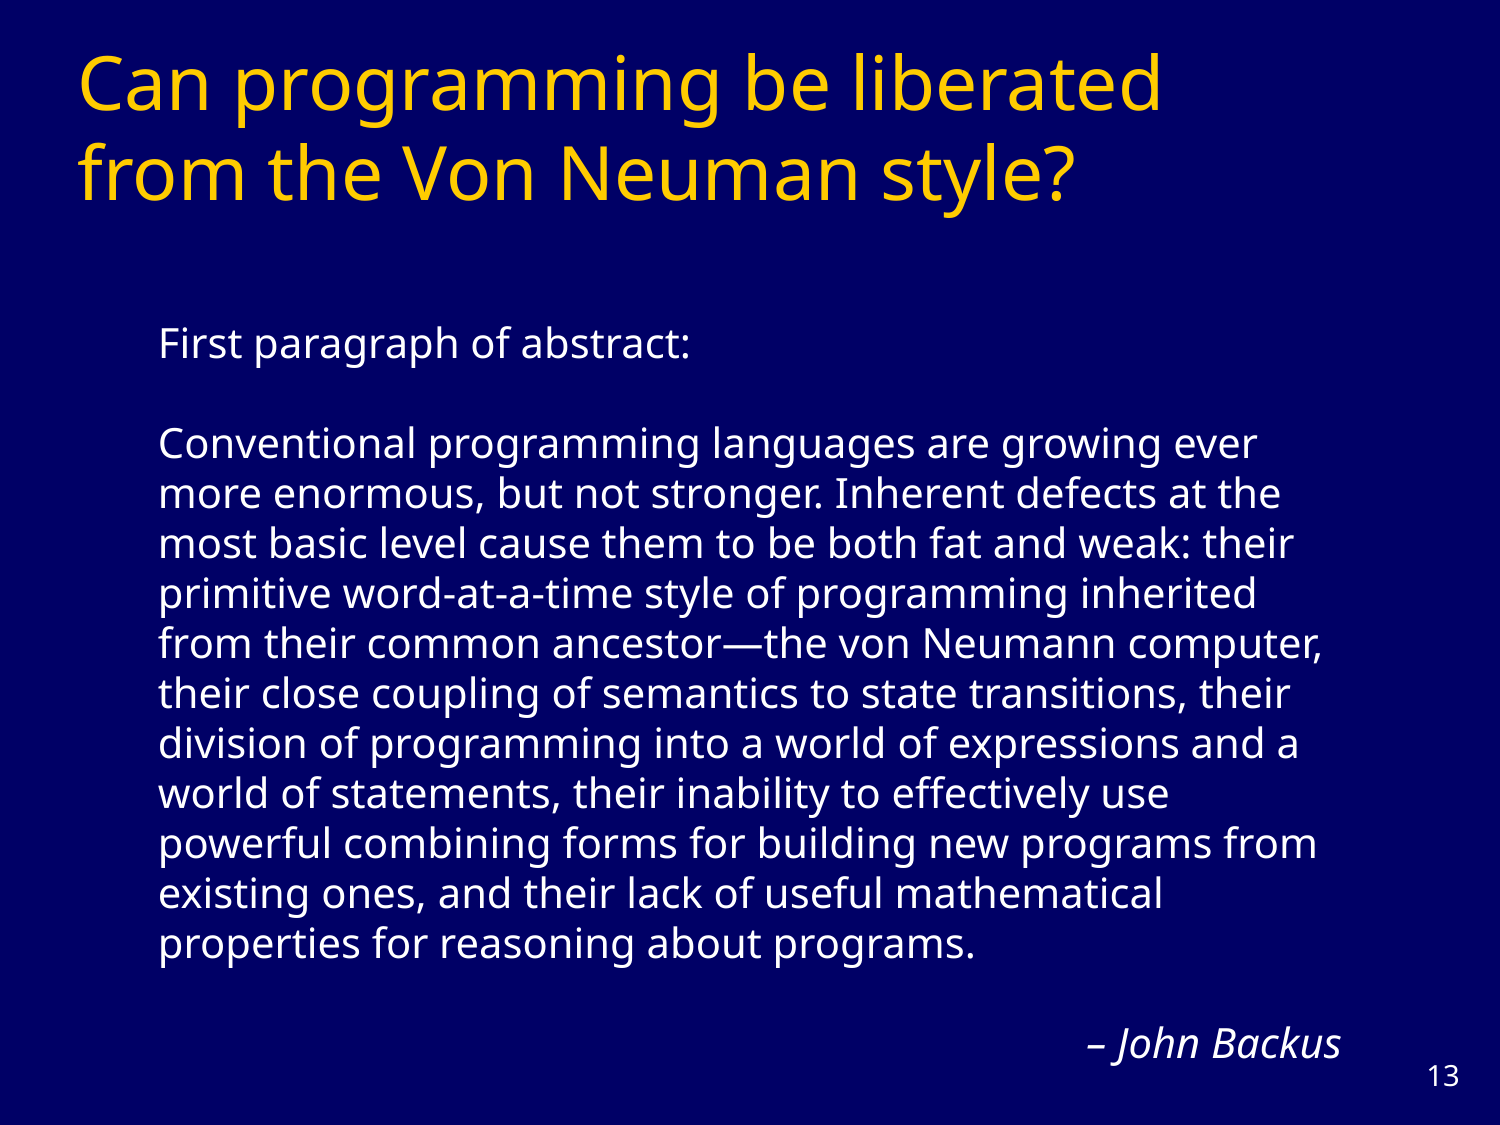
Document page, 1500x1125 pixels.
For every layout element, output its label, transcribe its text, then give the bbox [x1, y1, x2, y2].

slide_number 12 [1374, 1050, 1475, 1100]
title Can programming be liberated from the Von Neuman style? [62, 110, 1338, 224]
text_box First paragraph of abstract: Conventional programming languages are growing ever more enormous, but not stronger. Inherent defects at the most basic level cause them to be both fat and weak: their primitive word-at-a-time style of programming inherited from their common ancestor—the von Neumann computer, their close coupling of semantics to state transitions, their division of programming into a world of expressions and a world of statements, their inability to effectively use powerful combining forms for building new programs from existing ones, and their lack of useful mathematical properties for reasoning about programs. – John Backus [143, 309, 1357, 1075]
